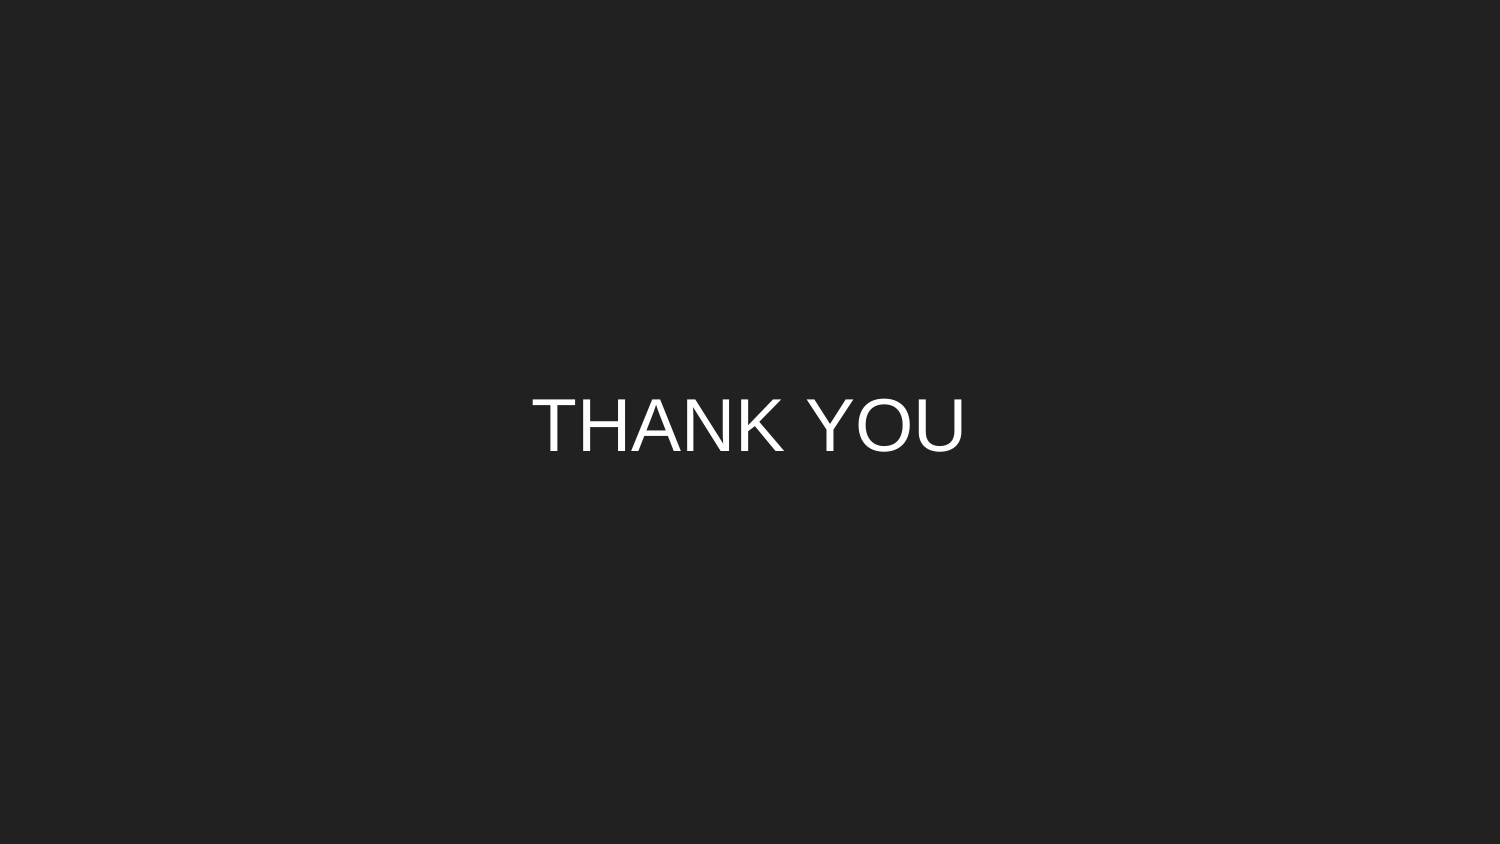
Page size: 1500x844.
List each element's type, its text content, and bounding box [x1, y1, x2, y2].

title THANK YOU [51, 352, 1449, 491]
